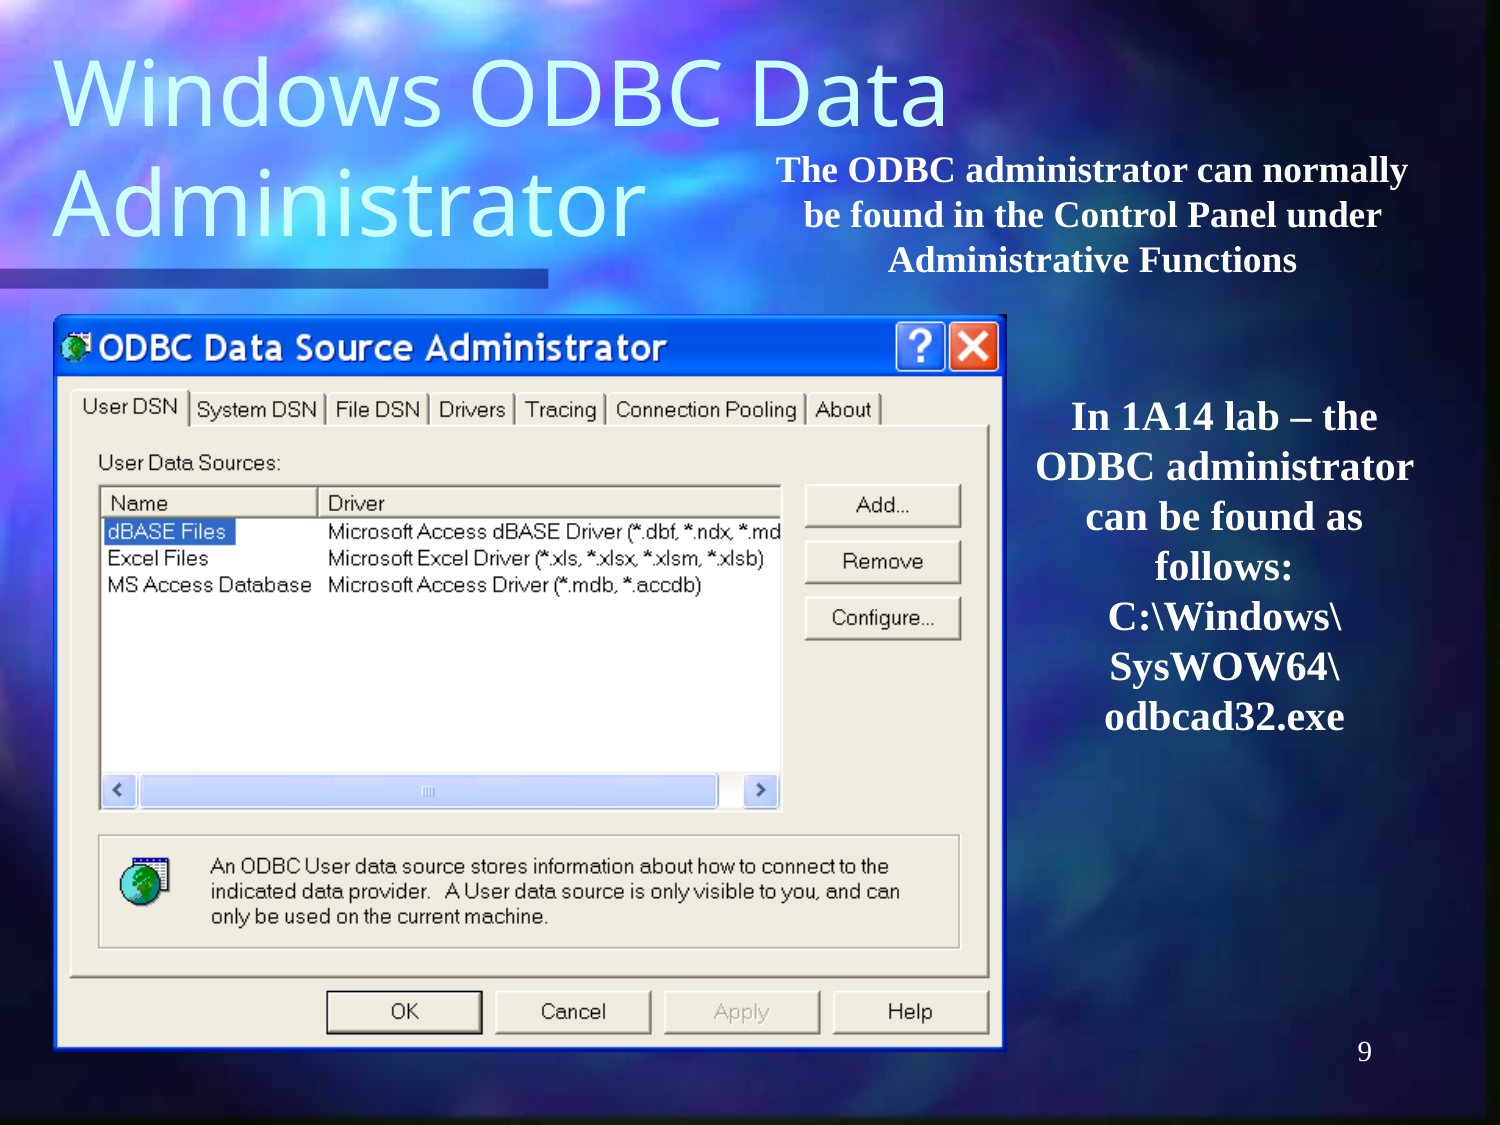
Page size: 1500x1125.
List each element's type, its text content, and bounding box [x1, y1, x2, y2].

text_box In 1A14 lab – the ODBC administrator can be found as follows: C:\Windows\SysWOW64\odbcad32.exe [1010, 381, 1447, 747]
slide_number 9 [1074, 1024, 1388, 1101]
text_box The ODBC administrator can normally be found in the Control Panel under Administrative Functions [738, 137, 1447, 287]
picture [0, 0, 1500, 1125]
title Windows ODBC Data Administrator [37, 74, 1313, 263]
